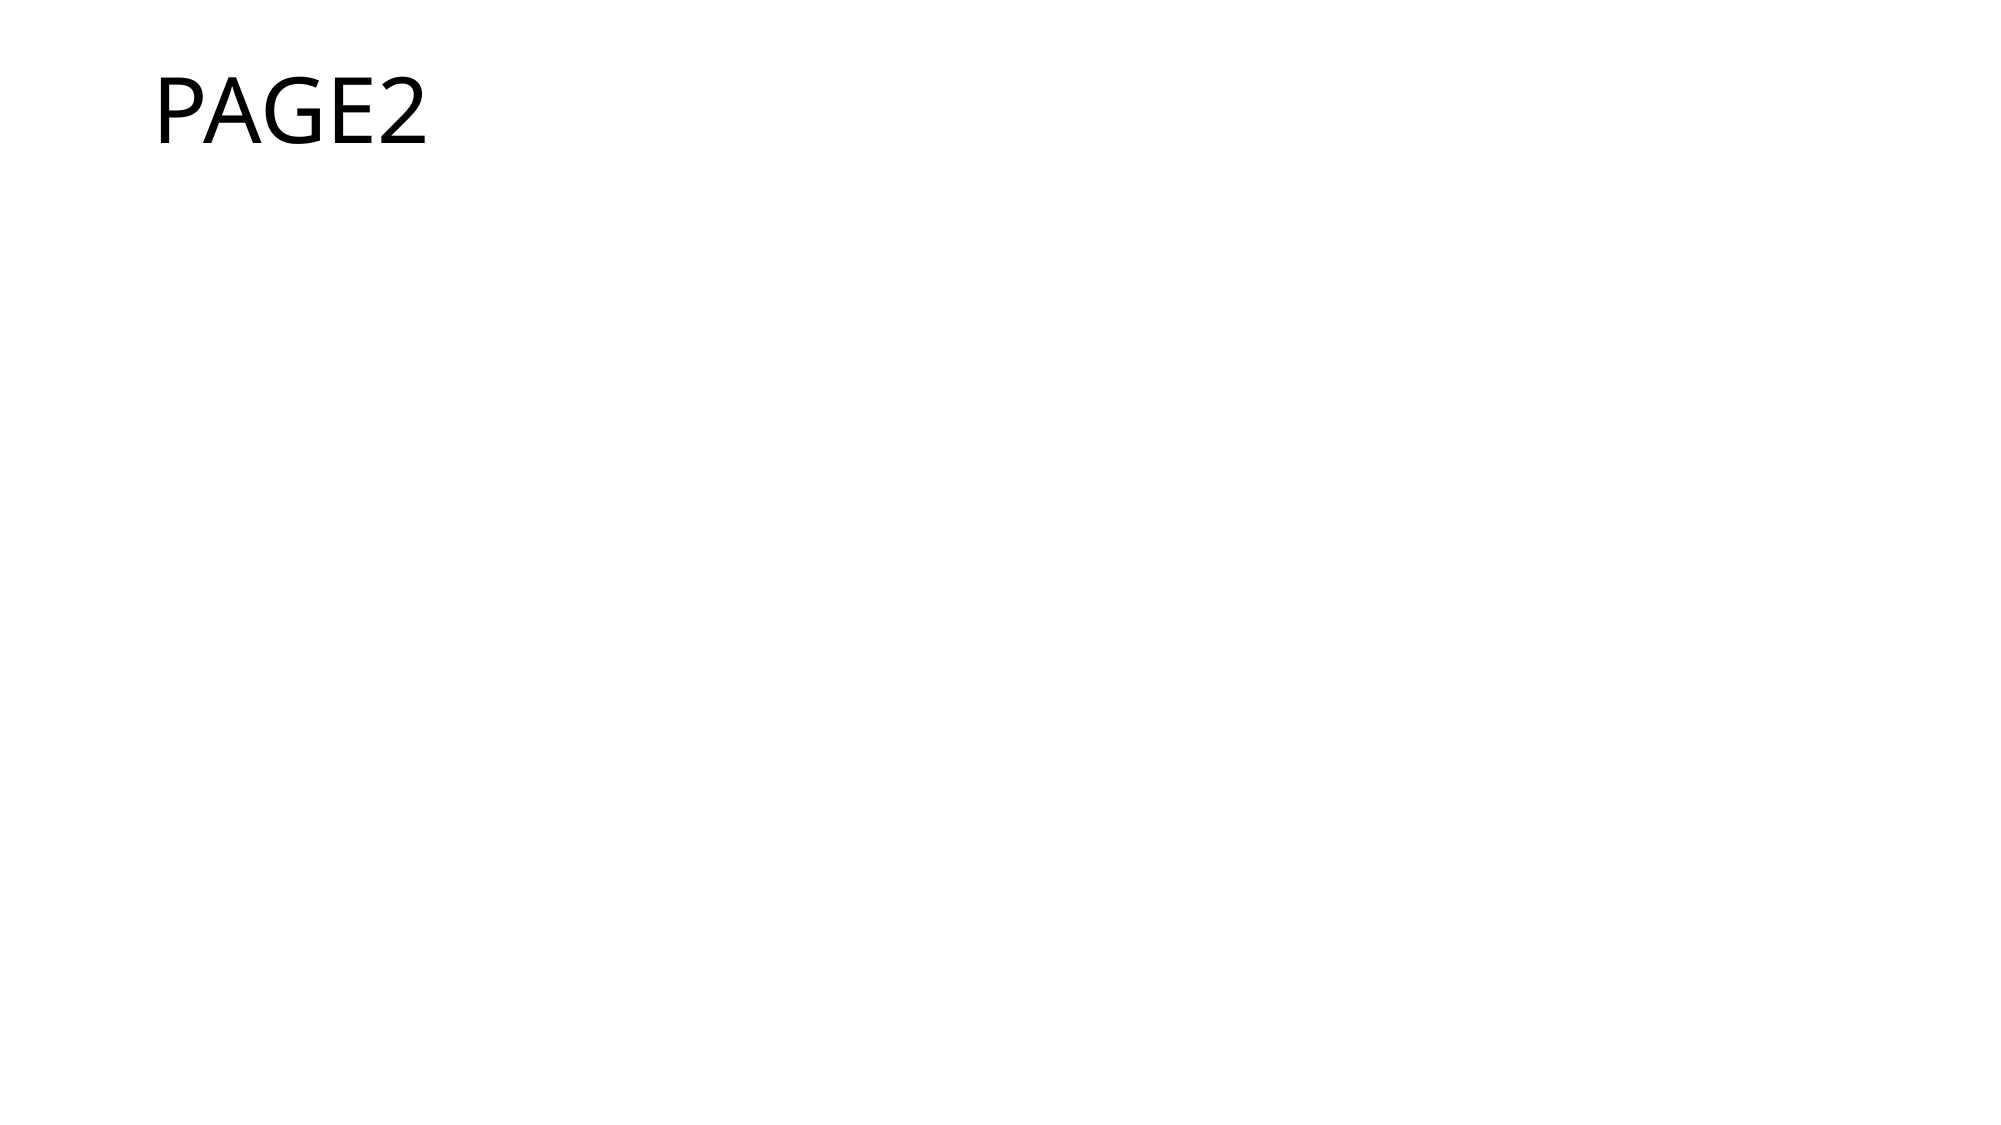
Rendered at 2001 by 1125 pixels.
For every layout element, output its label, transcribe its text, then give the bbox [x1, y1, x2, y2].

title PAGE2 [137, 59, 1863, 278]
